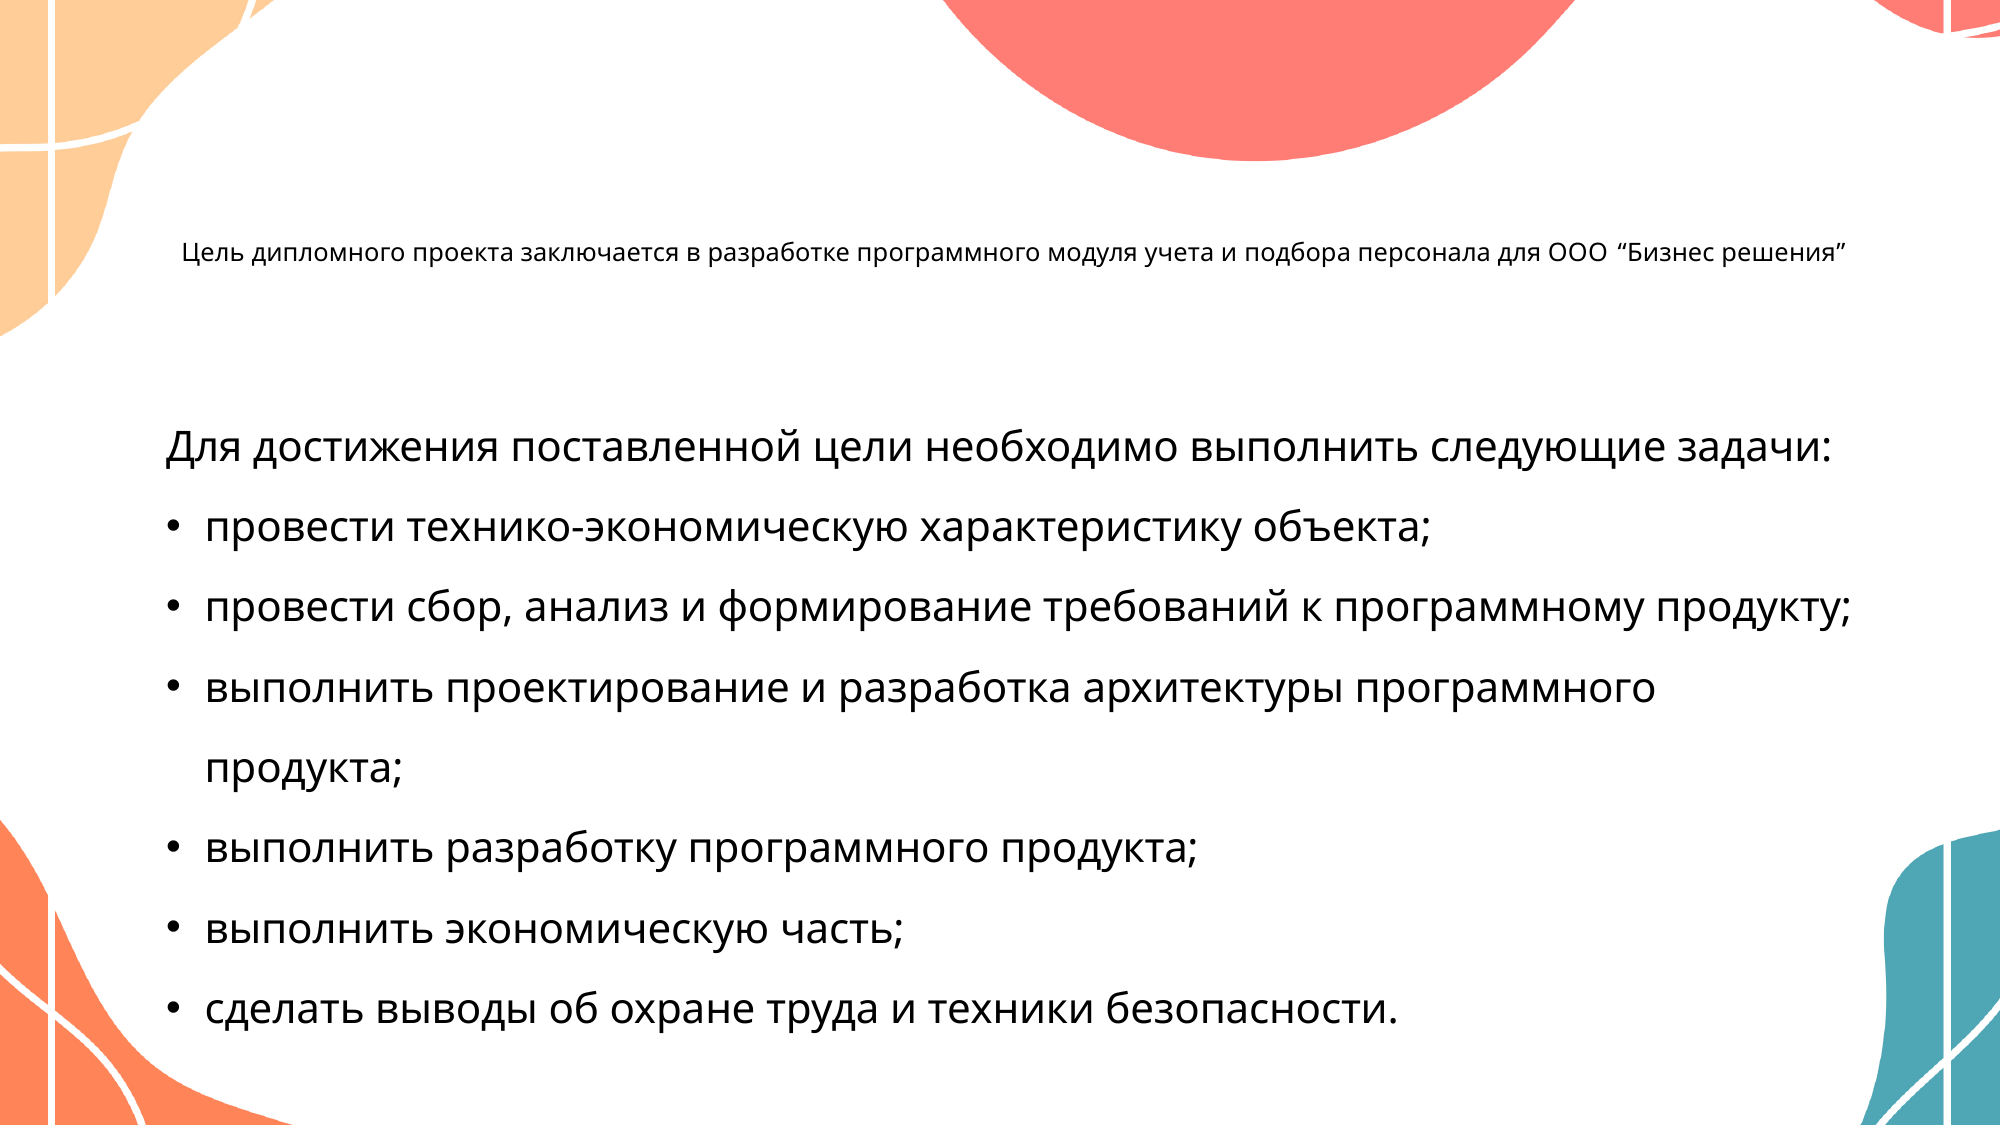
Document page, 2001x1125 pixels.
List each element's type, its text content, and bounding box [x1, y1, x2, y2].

picture [0, 0, 2000, 1125]
list Для достижения поставленной цели необходимо выполнить следующие задачи: провести технико-экономическую характеристику объекта; провести сбор, анализ и формирование требований к программному продукту; выполнить проектирование и разработка архитектуры программного продукта; выполнить разработку программного продукта; выполнить экономическую часть; сделать выводы об охране труда и техники безопасности. [151, 381, 1876, 1125]
title Цель дипломного проекта заключается в разработке программного модуля учета и подбора персонала для ООО “Бизнес решения” [151, 206, 1876, 319]
